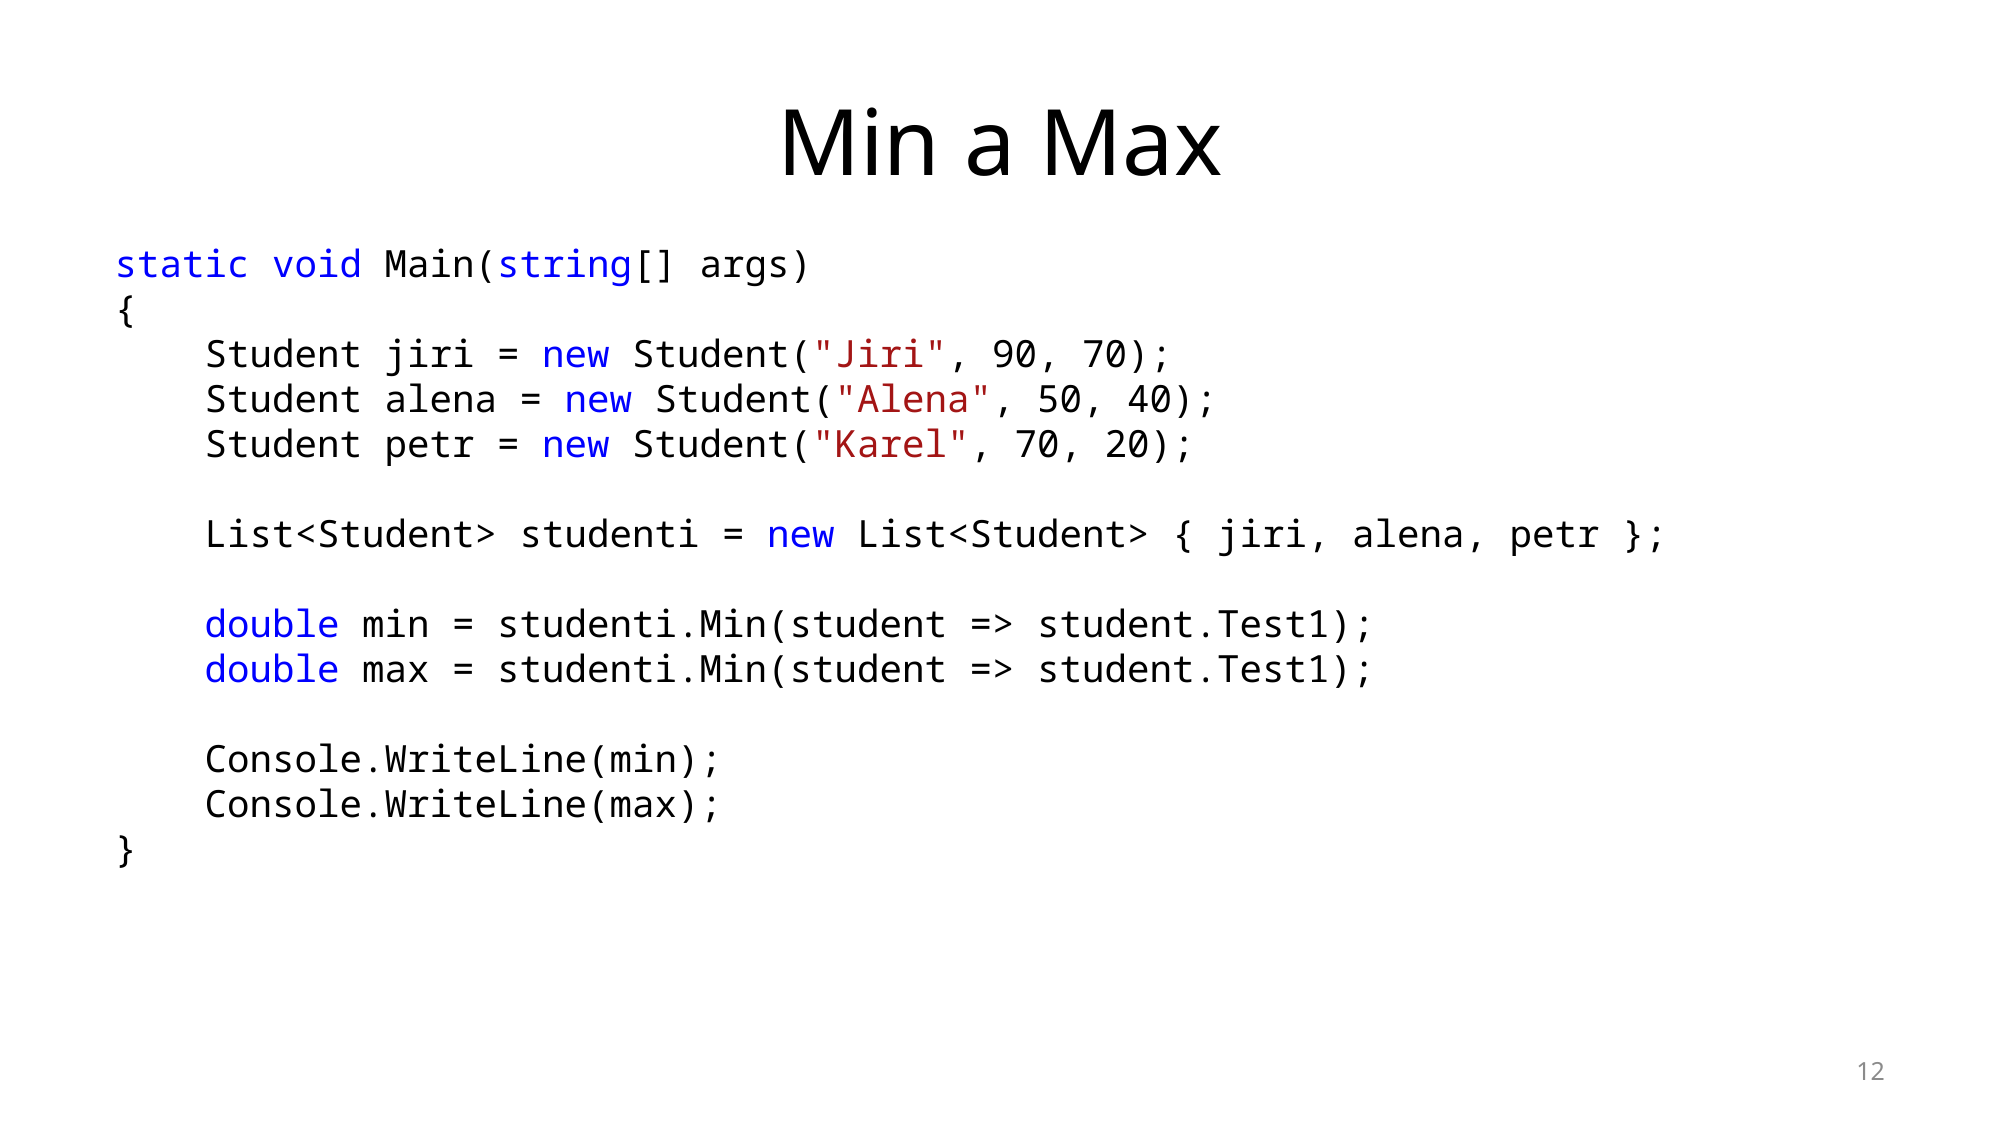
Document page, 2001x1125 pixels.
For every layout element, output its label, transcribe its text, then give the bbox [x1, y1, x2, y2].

slide_number 12 [1433, 1042, 1900, 1103]
title Min a Max [99, 45, 1900, 232]
text_box static void Main(string[] args) { Student jiri = new Student("Jiri", 90, 70); Student alena = new Student("Alena", 50, 40); Student petr = new Student("Karel", 70, 20); List<Student> studenti = new List<Student> { jiri, alena, petr }; double min = studenti.Min(student => student.Test1); double max = studenti.Min(student => student.Test1); Console.WriteLine(min); Console.WriteLine(max); } [99, 232, 1900, 878]
